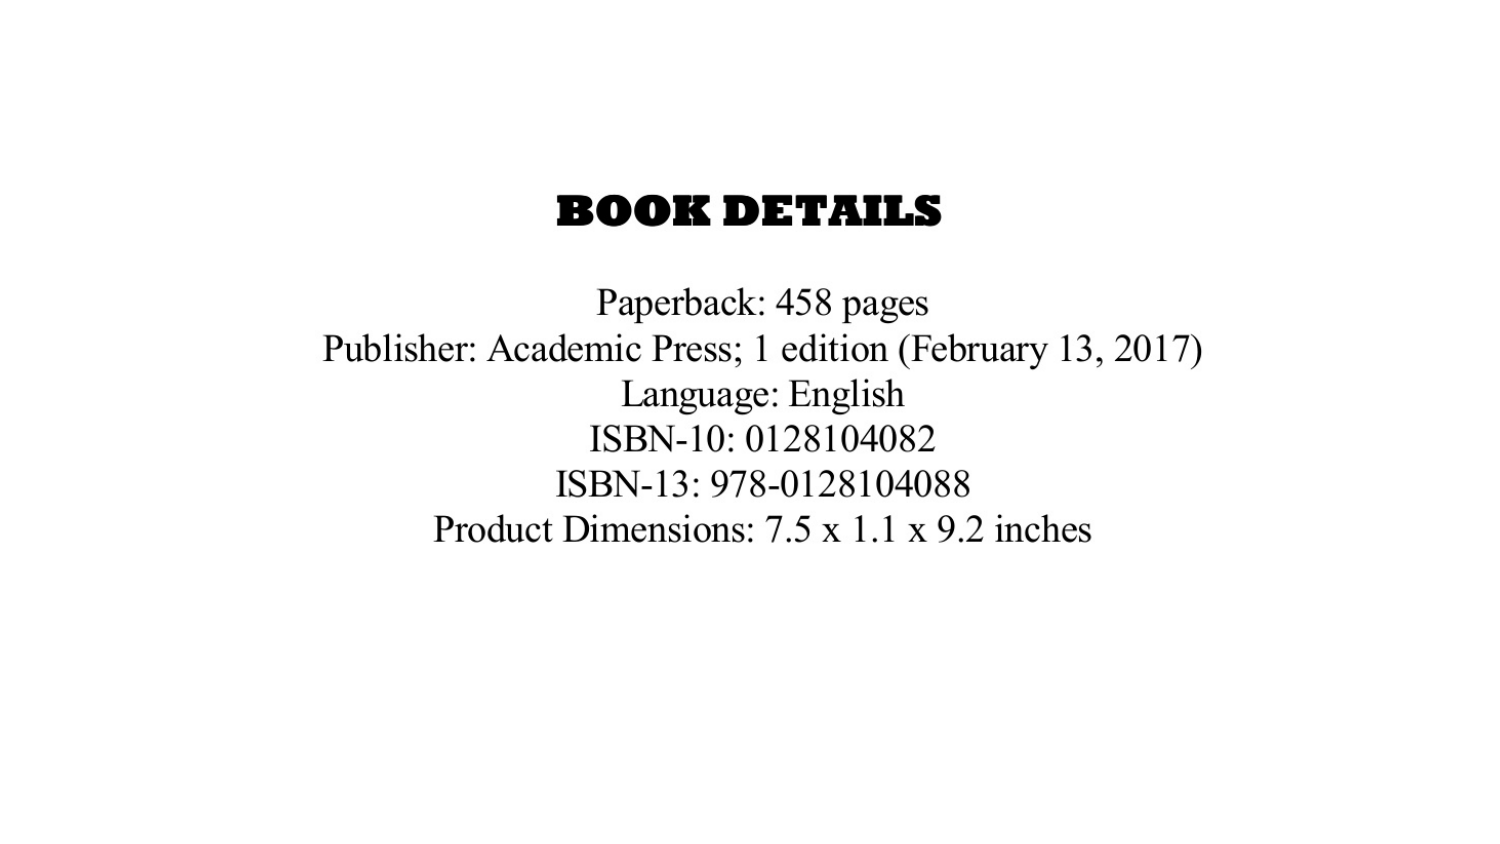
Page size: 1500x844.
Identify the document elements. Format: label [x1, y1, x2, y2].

picture [224, 84, 1276, 827]
